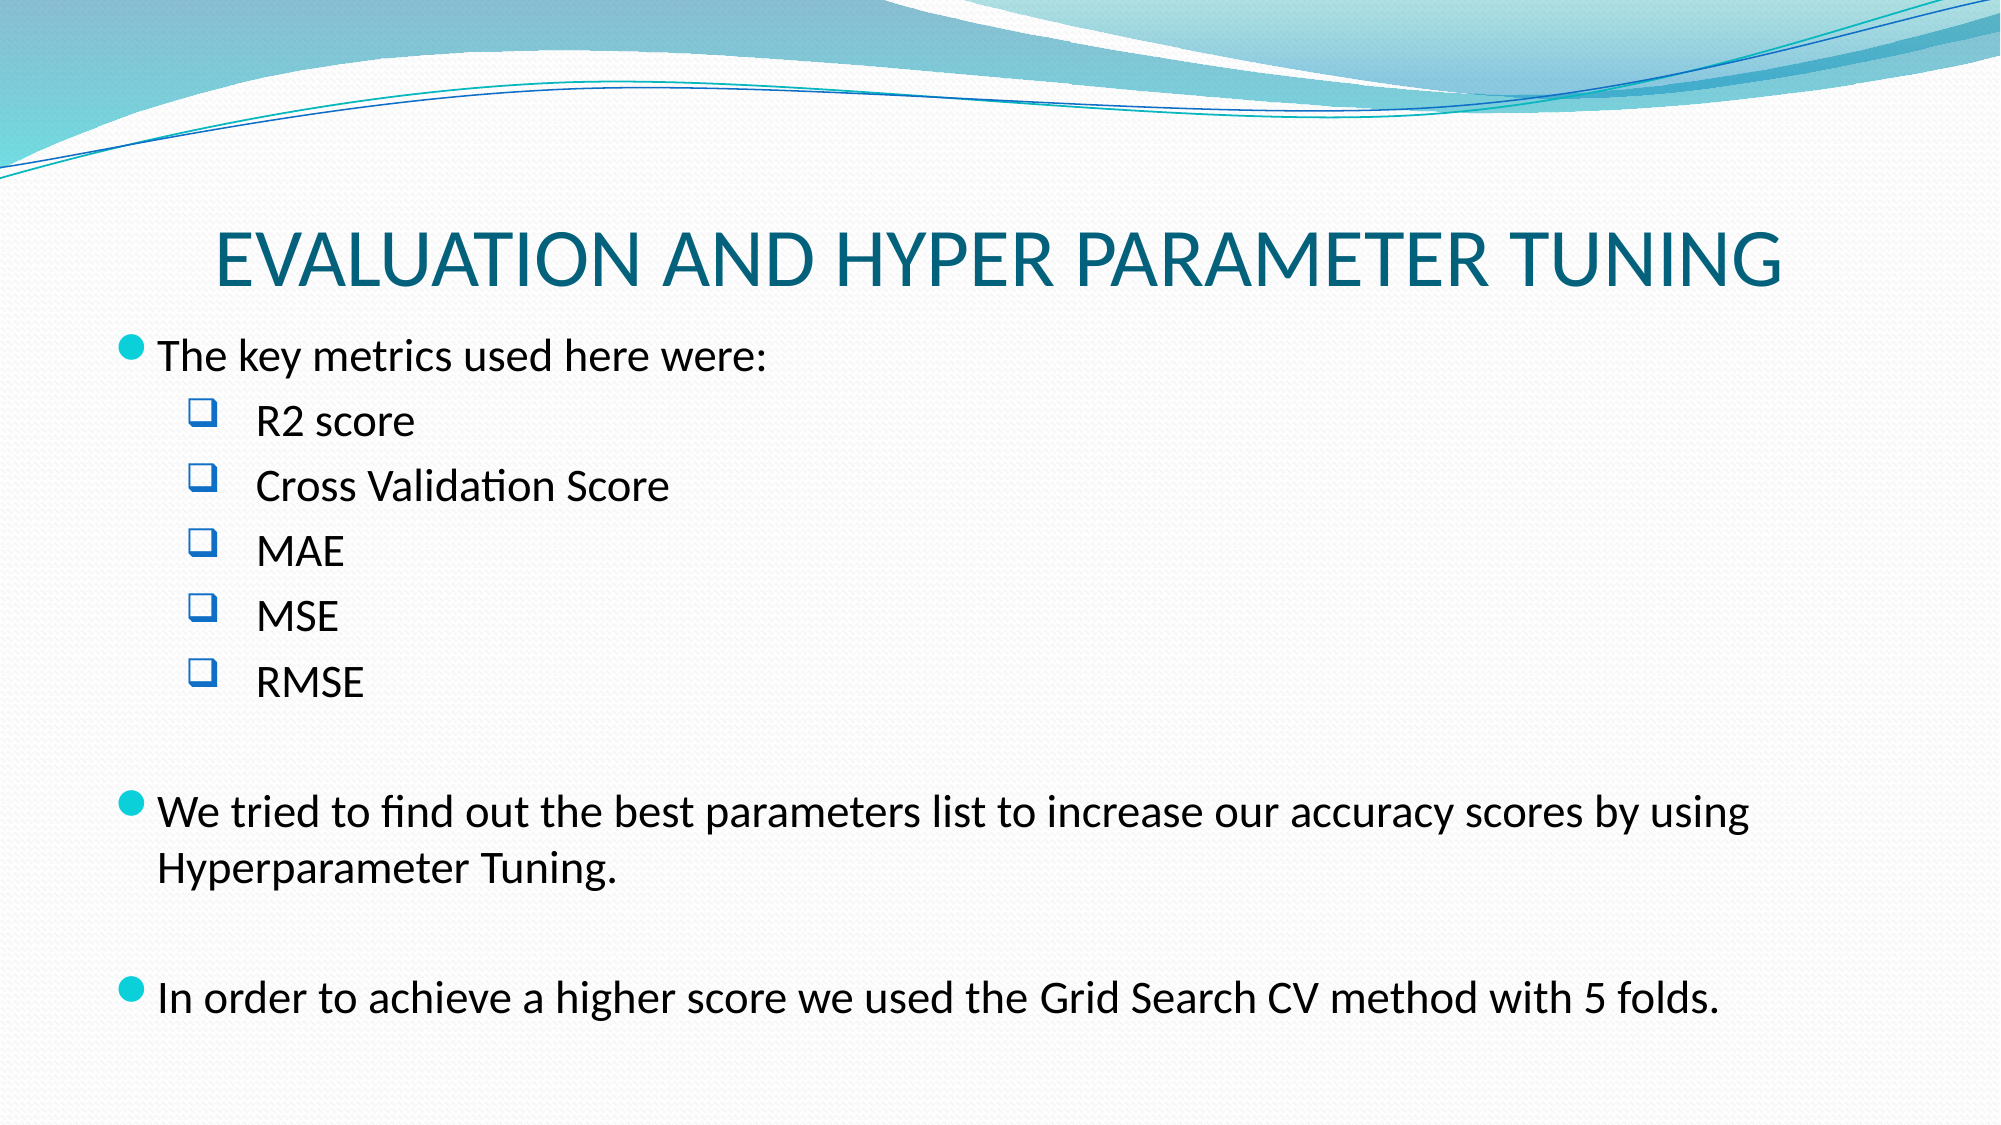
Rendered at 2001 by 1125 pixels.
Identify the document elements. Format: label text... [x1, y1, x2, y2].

list The key metrics used here were: R2 score Cross Validation Score MAE MSE RMSE We tried to find out the best parameters list to increase our accuracy scores by using Hyperparameter Tuning. In order to achieve a higher score we used the Grid Search CV method with 5 folds. [99, 317, 1900, 1038]
title EVALUATION AND HYPER PARAMETER TUNING [99, 115, 1900, 303]
